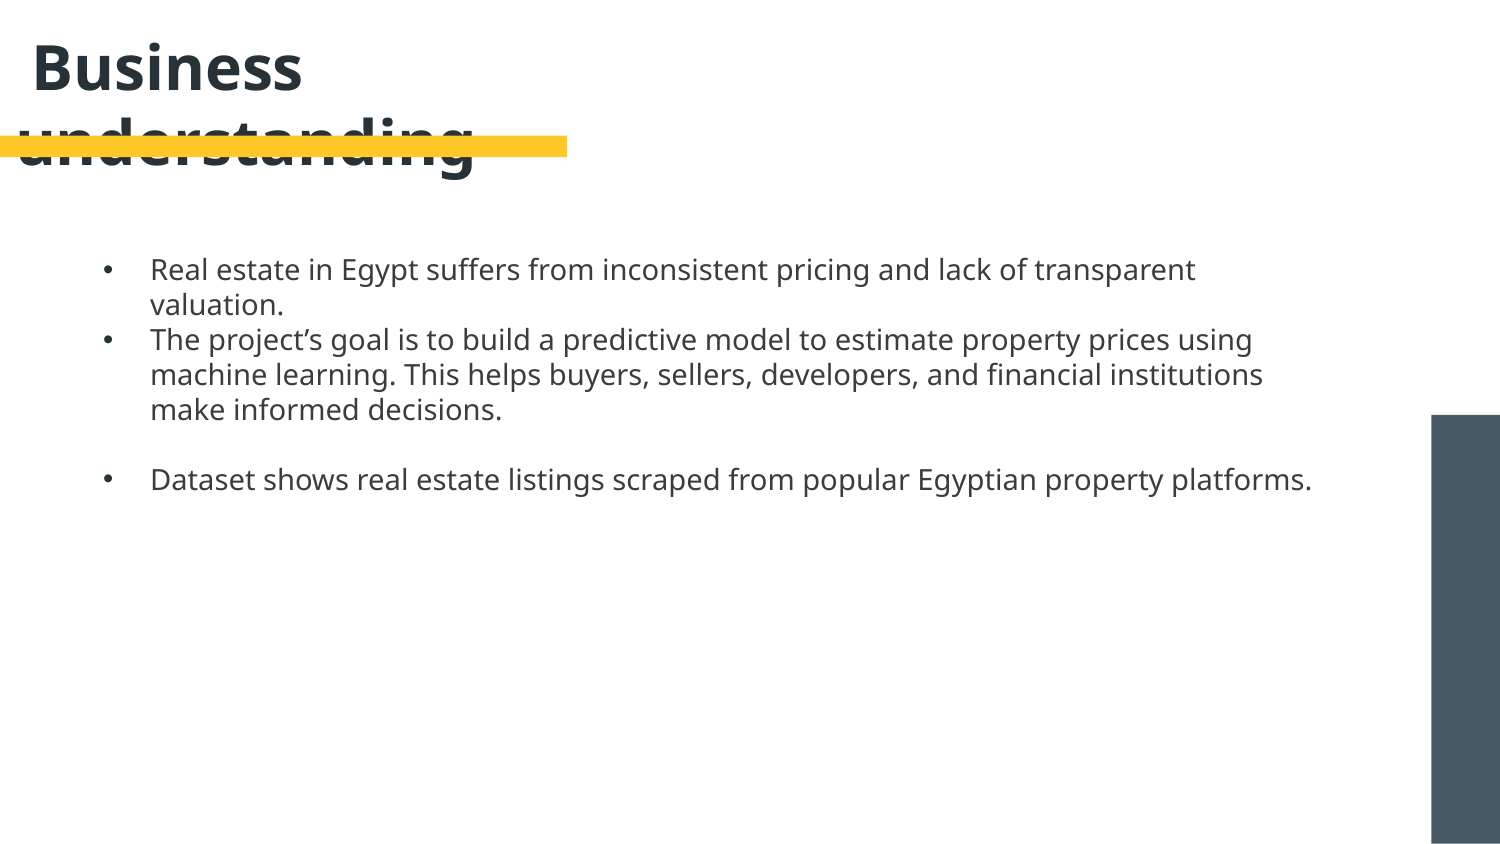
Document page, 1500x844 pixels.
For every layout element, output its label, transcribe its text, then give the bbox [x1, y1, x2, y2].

text_box Real estate in Egypt suffers from inconsistent pricing and lack of transparent valuation. The project’s goal is to build a predictive model to estimate property prices using machine learning. This helps buyers, sellers, developers, and financial institutions make informed decisions. Dataset shows real estate listings scraped from popular Egyptian property platforms. [88, 135, 1331, 613]
text_box [0, 135, 88, 158]
title Business understanding [0, 50, 765, 135]
text_box [1431, 414, 1500, 844]
